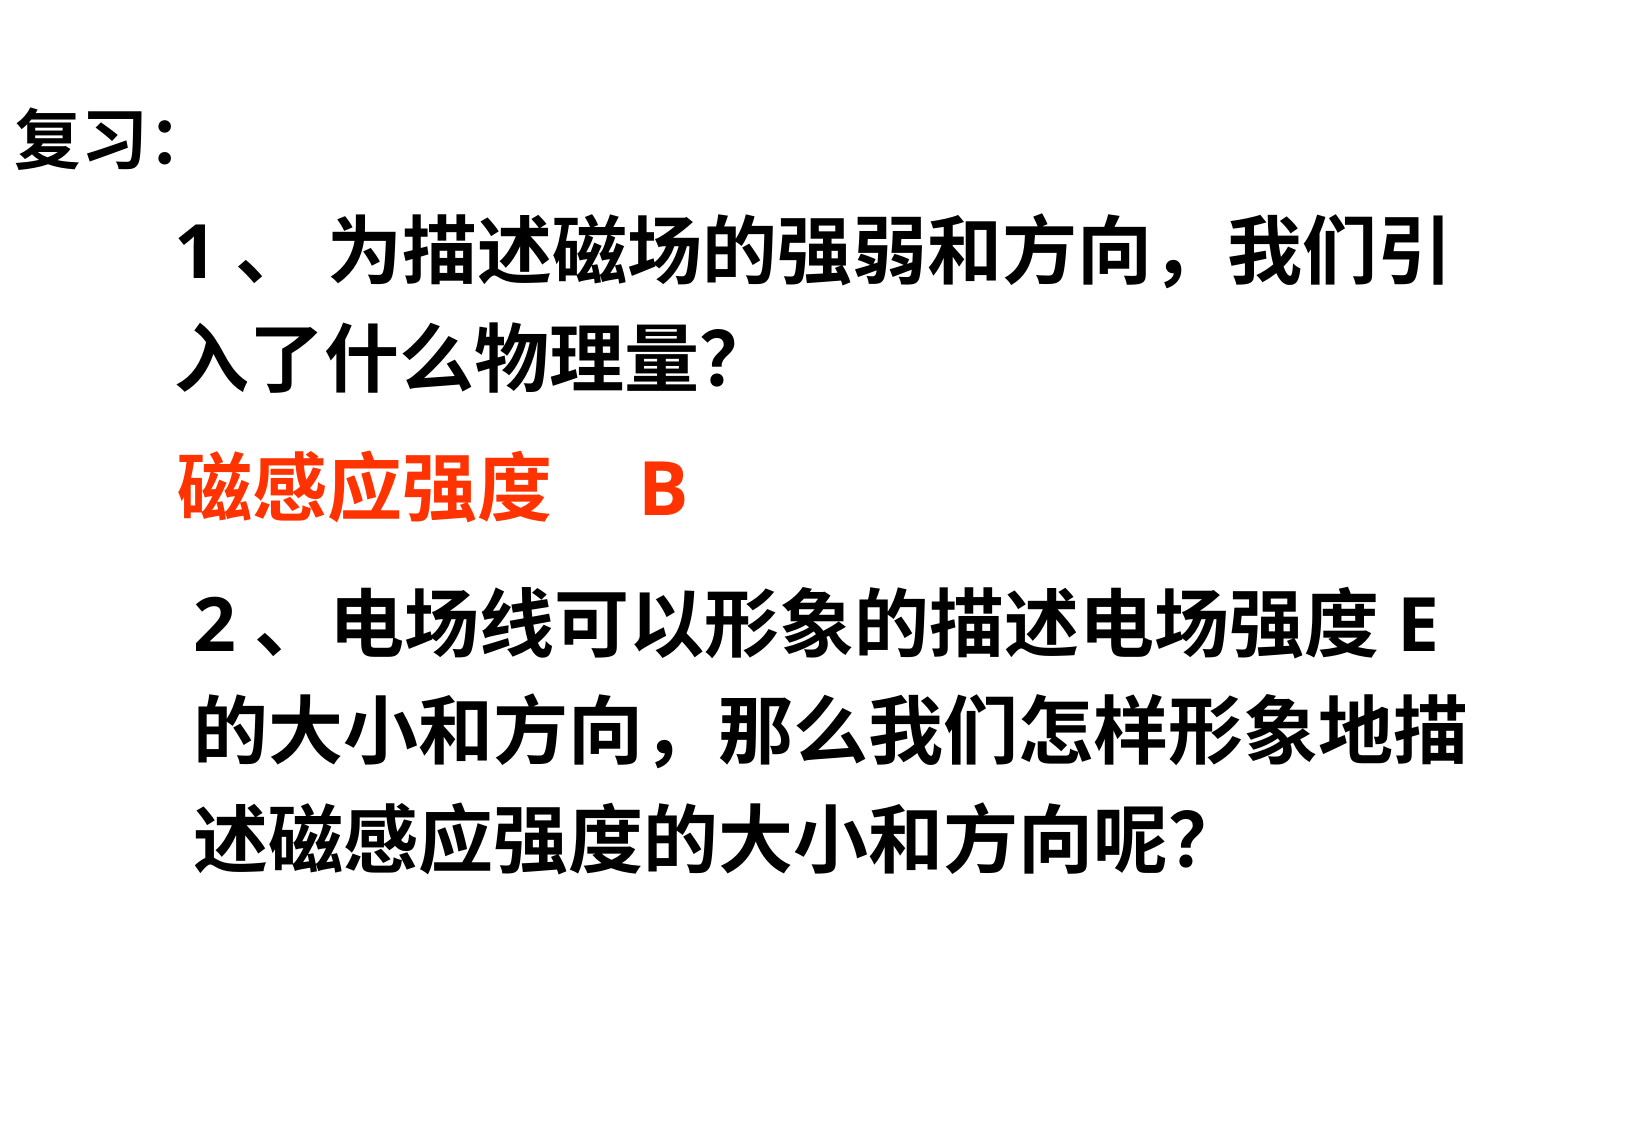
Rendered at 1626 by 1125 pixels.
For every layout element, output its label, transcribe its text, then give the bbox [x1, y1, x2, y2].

text_box 复习： [0, 90, 320, 185]
text_box 2、电场线可以形象的描述电场强度E的大小和方向，那么我们怎样形象地描述磁感应强度的大小和方向呢？ [179, 550, 1517, 890]
text_box 1、 为描述磁场的强弱和方向，我们引入了什么物理量？ [159, 178, 1504, 410]
text_box 磁感应强度 B [162, 432, 764, 538]
